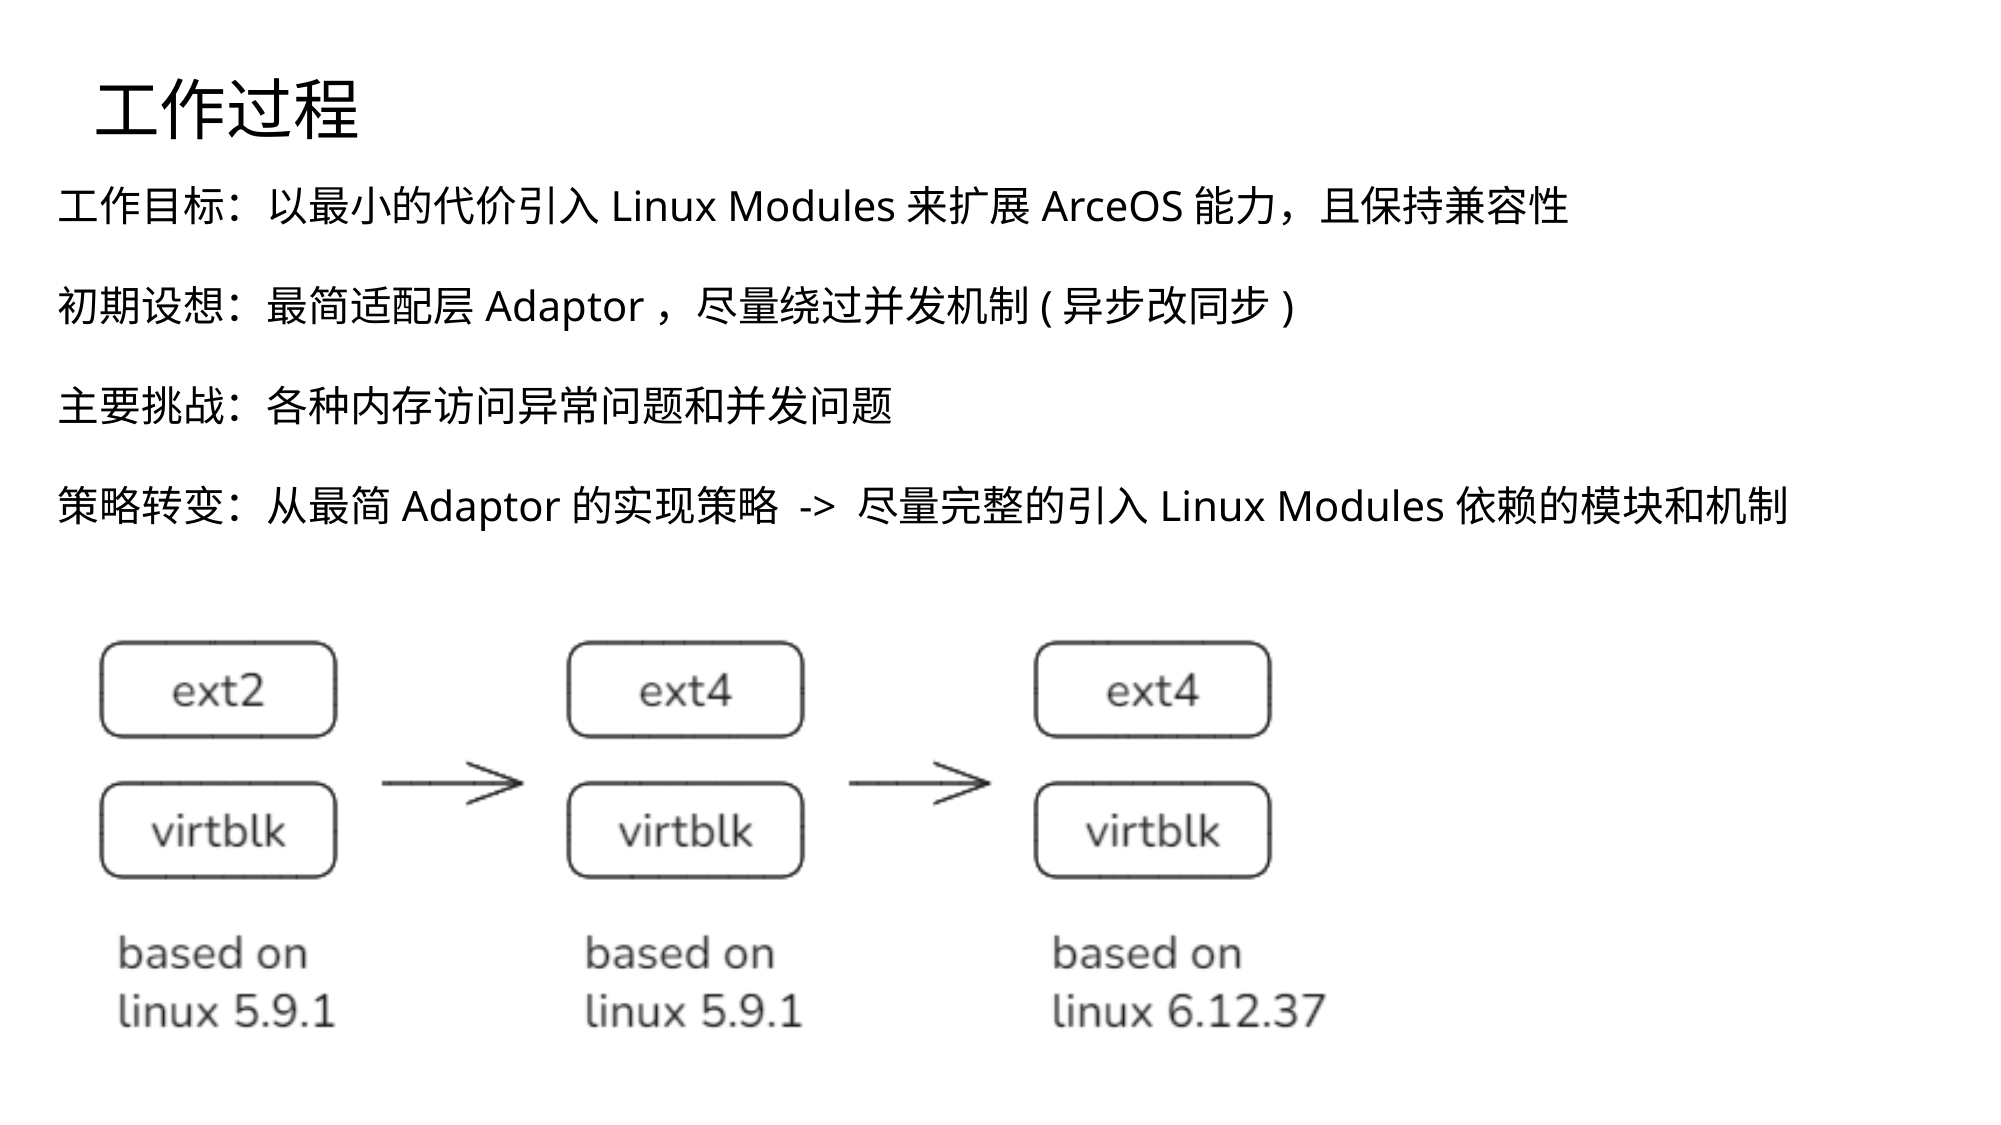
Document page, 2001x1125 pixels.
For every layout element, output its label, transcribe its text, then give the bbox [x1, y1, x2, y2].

picture [78, 620, 1352, 1065]
text_box 工作过程 [78, 60, 1810, 156]
text_box 工作目标：以最小的代价引入Linux Modules来扩展ArceOS能力，且保持兼容性 初期设想：最简适配层Adaptor，尽量绕过并发机制(异步改同步) 主要挑战：各种内存访问异常问题和并发问题 策略转变：从最简Adaptor的实现策略 -> 尽量完整的引入Linux Modules依赖的模块和机制 [43, 172, 1805, 538]
